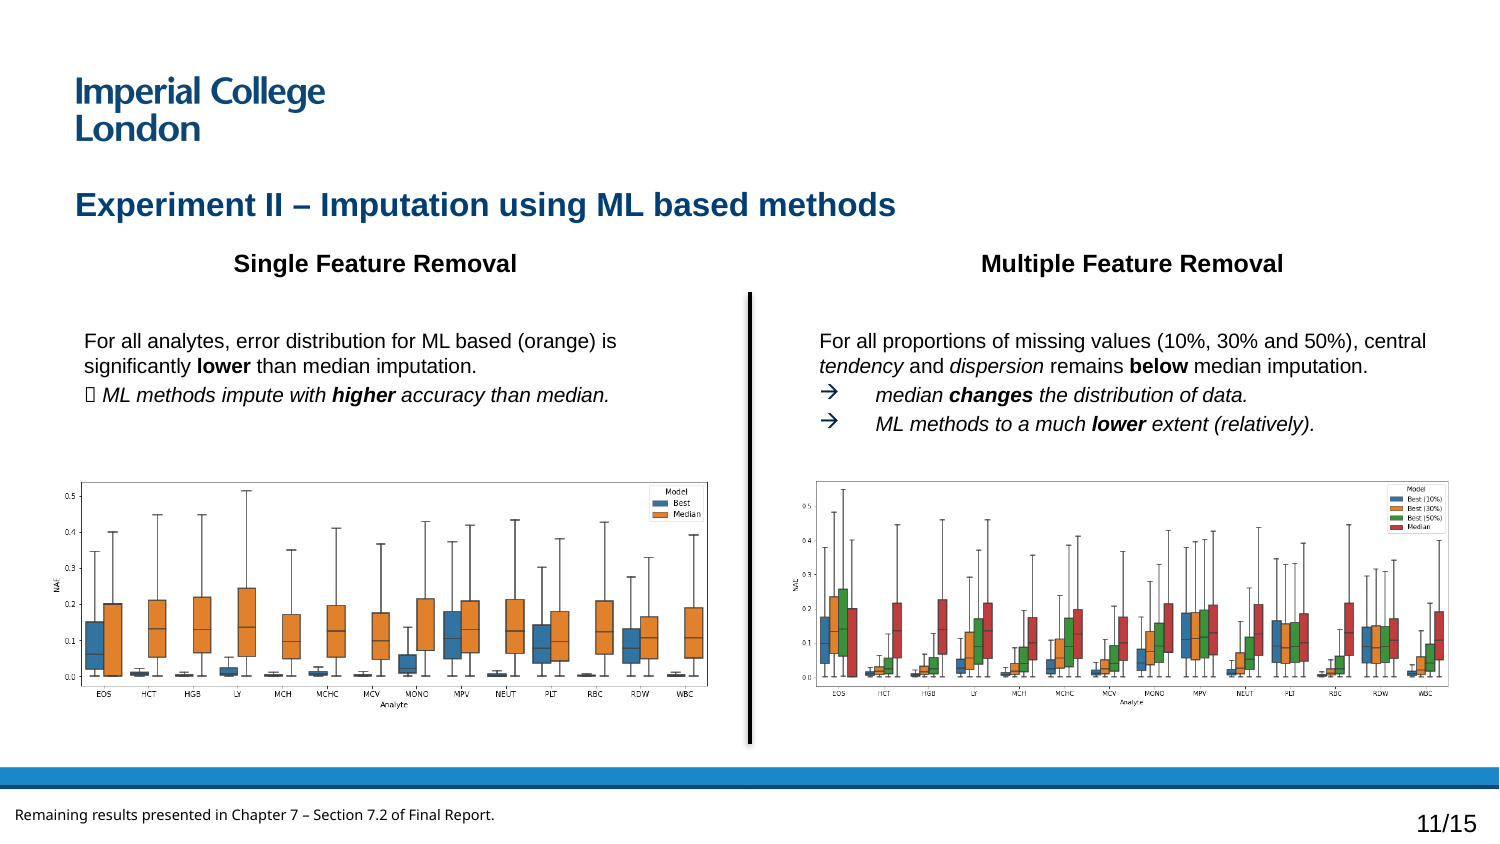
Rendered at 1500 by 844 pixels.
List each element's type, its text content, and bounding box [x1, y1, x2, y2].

text_box Remaining results presented in Chapter 7 – Section 7.2 of Final Report. [0, 798, 1140, 831]
list Single Feature Removal [233, 247, 536, 288]
picture [0, 0, 1499, 844]
text_box Multiple Feature Removal [981, 247, 1306, 288]
text_box For all analytes, error distribution for ML based (orange) is significantly lower than median imputation.  ML methods impute with higher accuracy than median. [84, 327, 686, 403]
title Experiment II – Imputation using ML based methods [75, 168, 1425, 231]
text_box For all proportions of missing values (10%, 30% and 50%), central tendency and dispersion remains below median imputation. median changes the distribution of data. ML methods to a much lower extent (relatively). [819, 327, 1452, 449]
